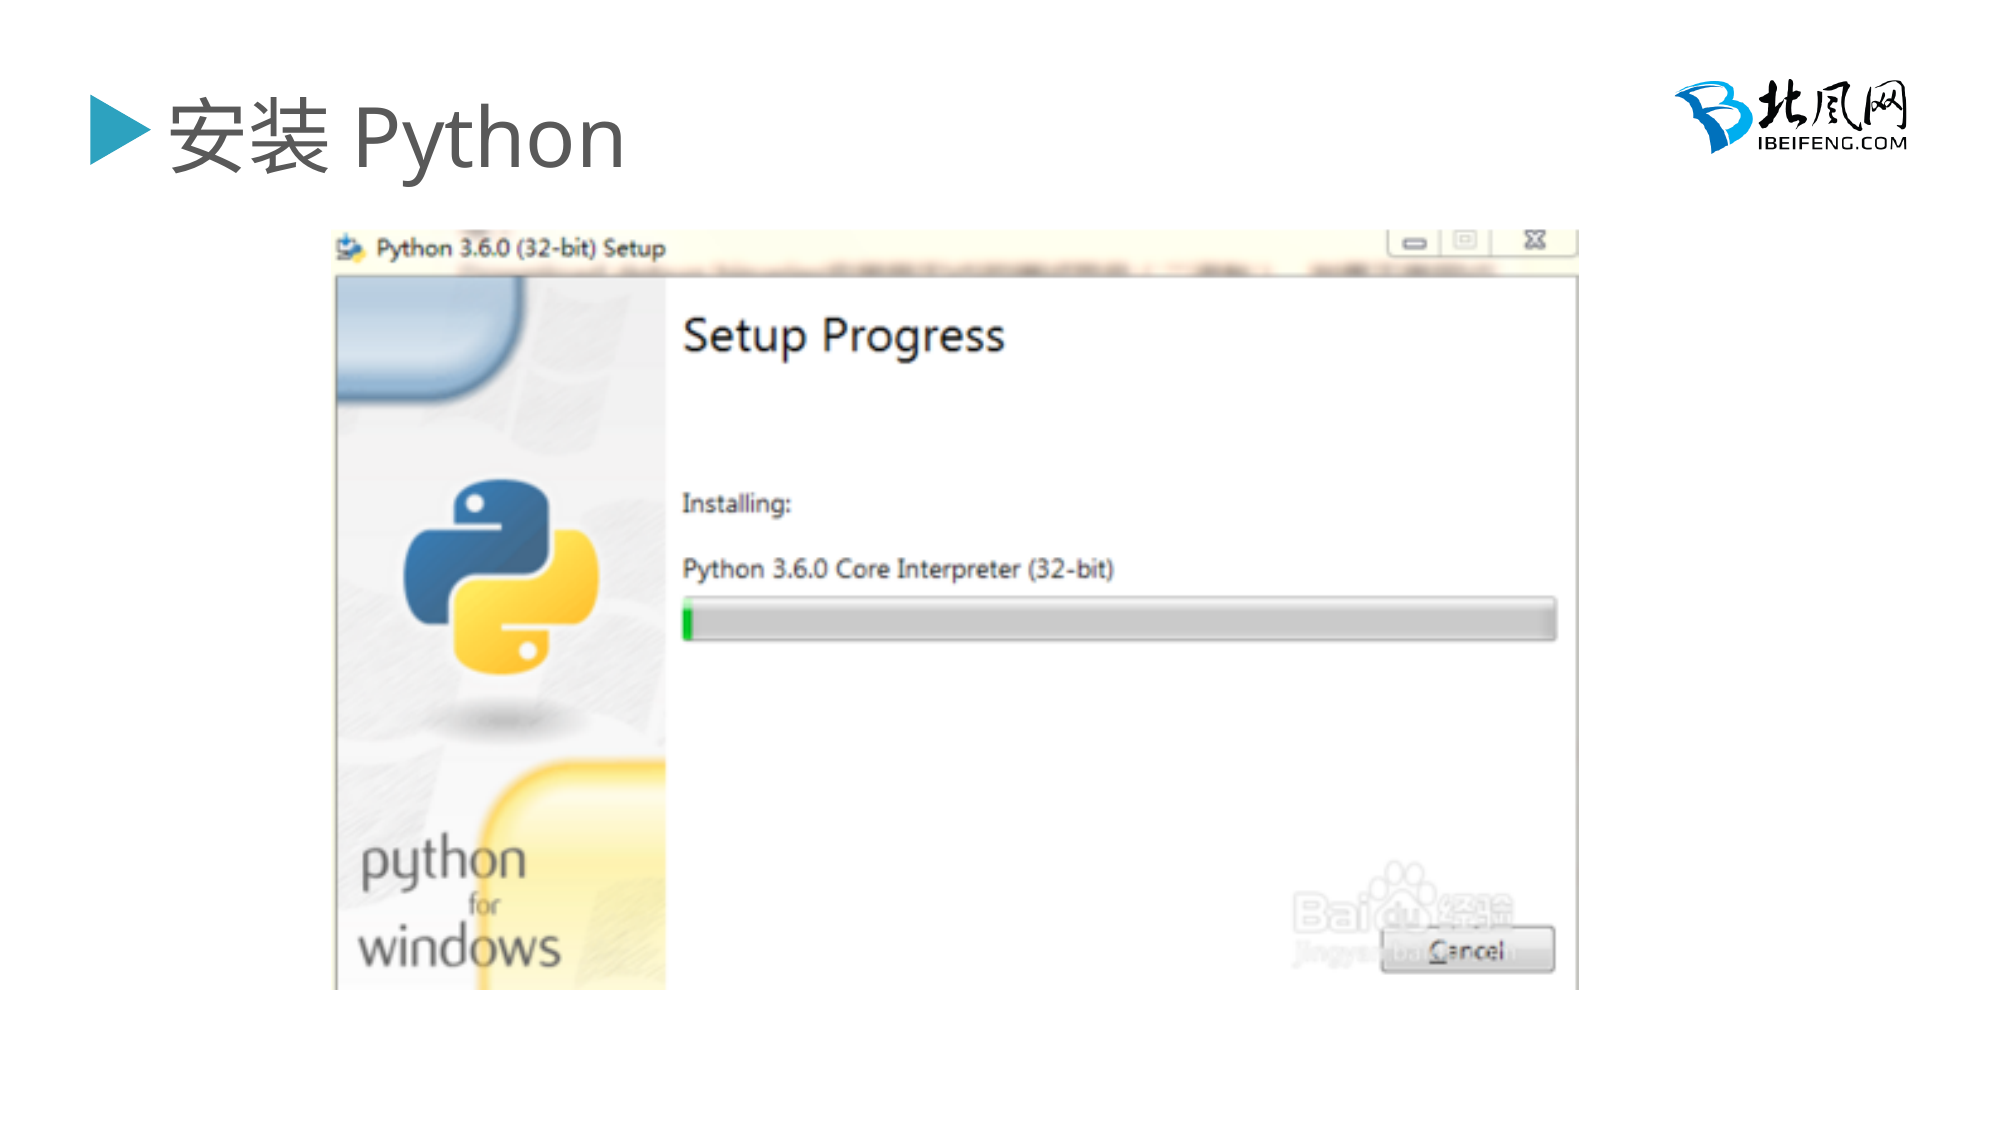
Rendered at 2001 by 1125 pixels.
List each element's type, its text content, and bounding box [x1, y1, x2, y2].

text_box [89, 92, 154, 167]
text_box 安装Python [150, 76, 1129, 192]
picture [331, 228, 1579, 990]
picture [1665, 70, 1916, 156]
